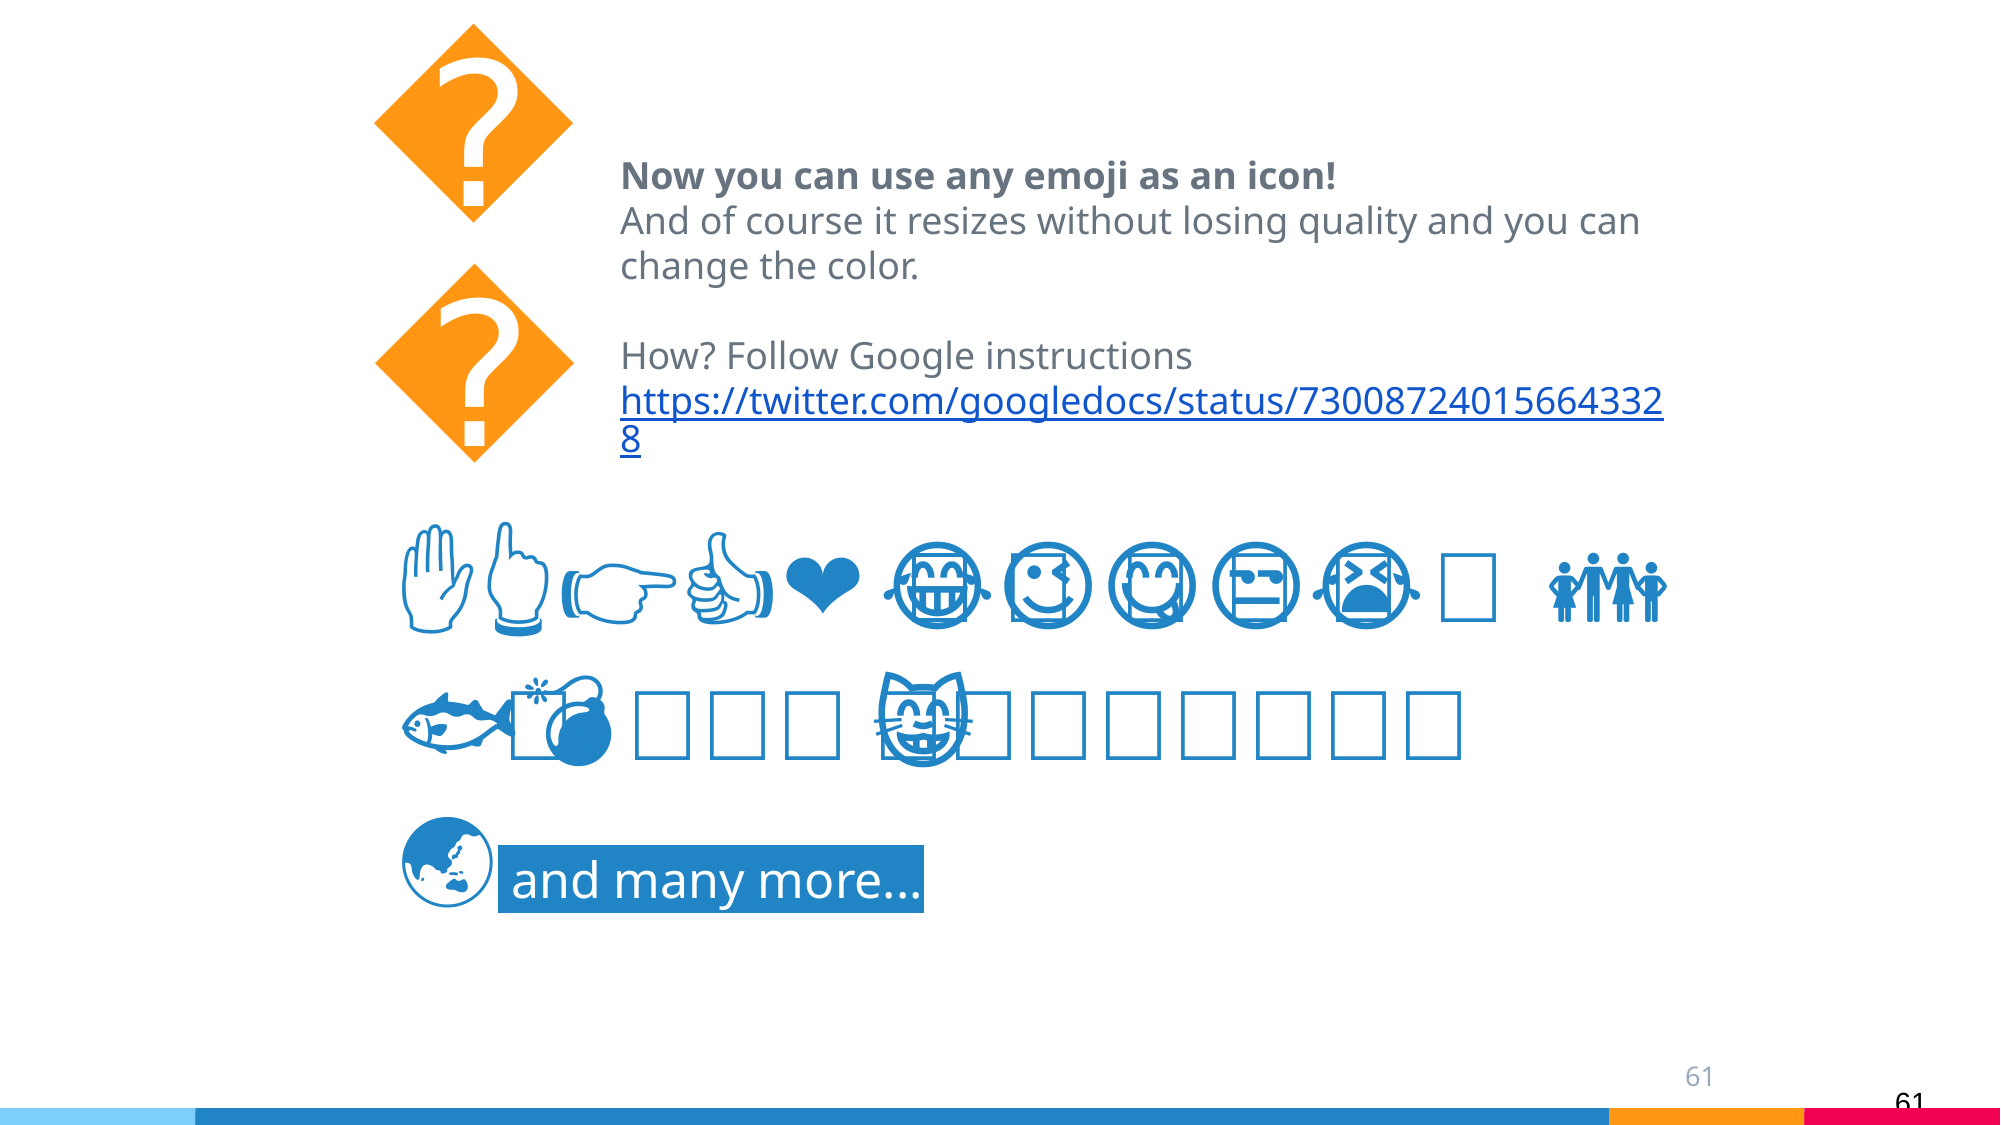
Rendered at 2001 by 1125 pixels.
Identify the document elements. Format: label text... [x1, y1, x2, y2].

text_box ✋👆👉👍👤👦👧👨👩👪💃🏃💑❤😂😉😋😒😭👶😸🐟🍒🍔💣📌📖🔨🎃🎈🎨🏈🏰🌏🔌🔑 and many more... [382, 489, 1631, 912]
text_box 😉 [356, 140, 593, 353]
slide_number 61 [1641, 1043, 1732, 1113]
text_box Now you can use any emoji as an icon! And of course it resizes without losing quality and you can change the color. How? Follow Google instructions https://twitter.com/googledocs/status/730087240156643328 [604, 137, 1701, 364]
